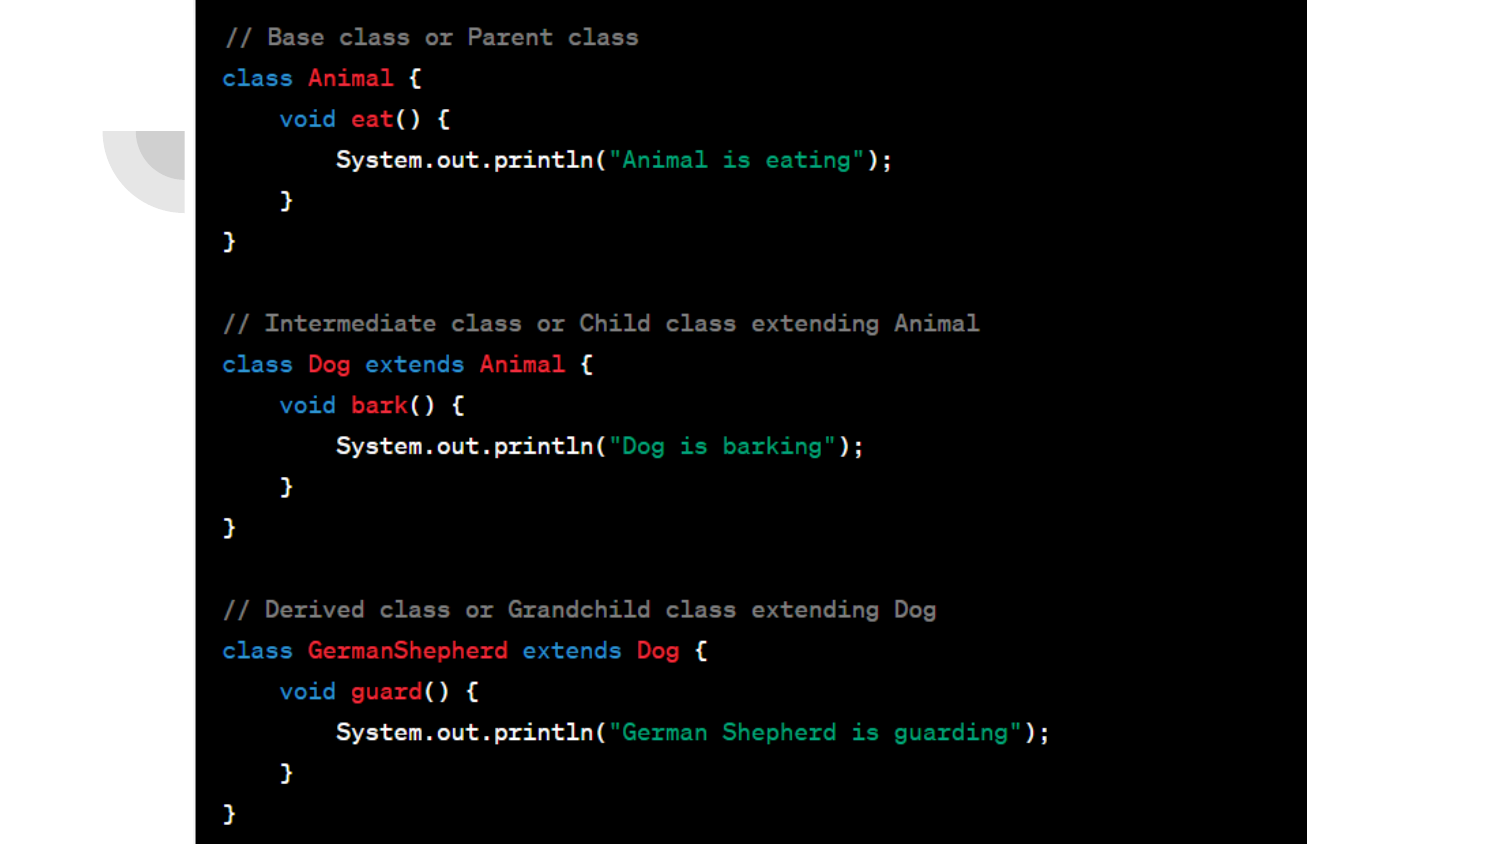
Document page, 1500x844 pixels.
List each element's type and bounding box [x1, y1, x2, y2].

picture [193, 0, 1307, 844]
